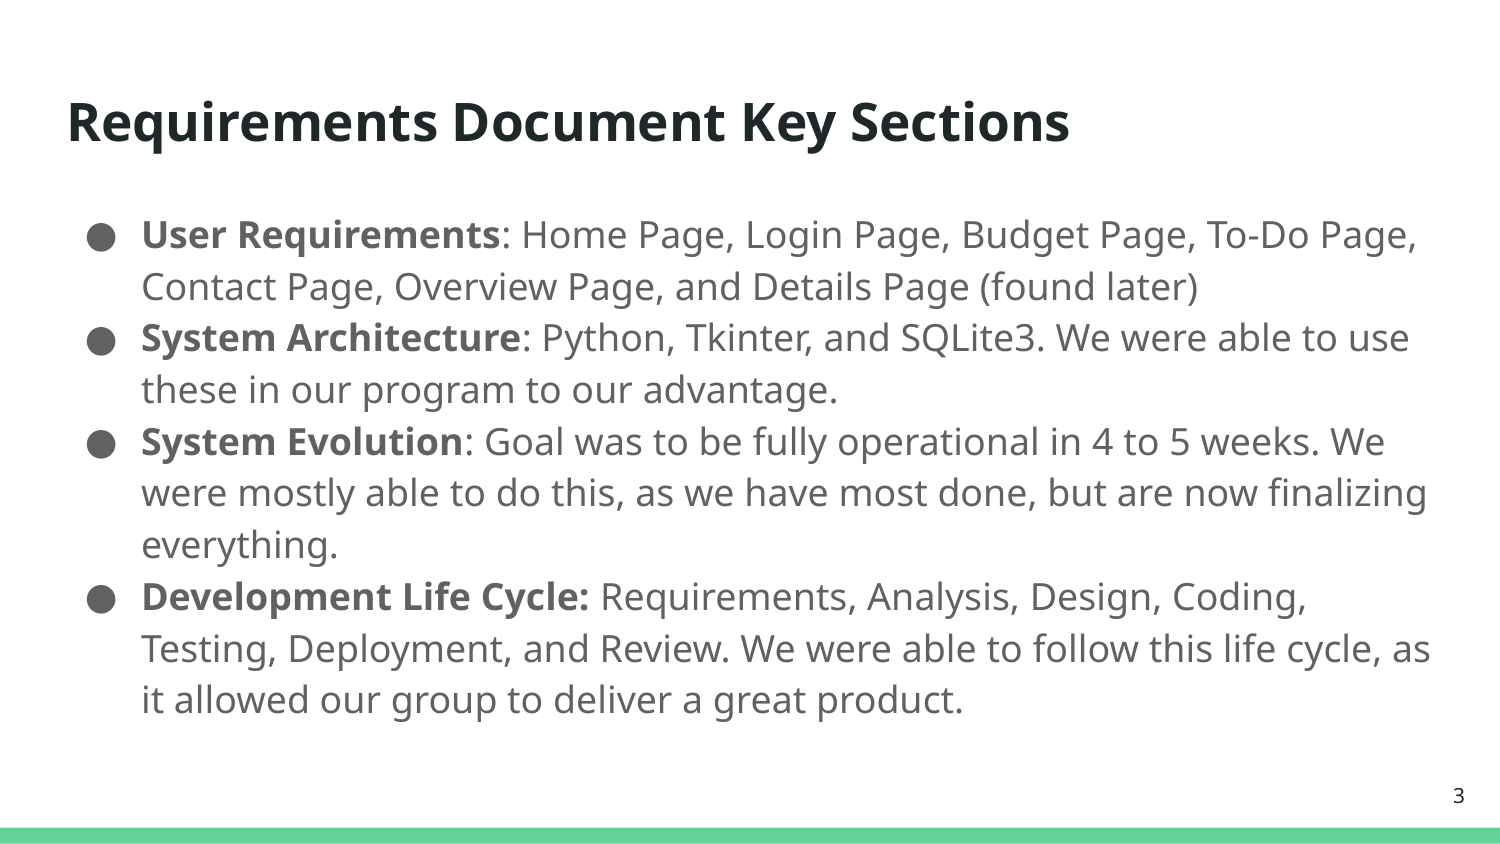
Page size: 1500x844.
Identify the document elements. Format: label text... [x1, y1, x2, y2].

title Requirements Document Key Sections [51, 72, 1449, 167]
slide_number ‹#› [1389, 764, 1480, 830]
list User Requirements: Home Page, Login Page, Budget Page, To-Do Page, Contact Page, Overview Page, and Details Page (found later) System Architecture: Python, Tkinter, and SQLite3. We were able to use these in our program to our advantage. System Evolution: Goal was to be fully operational in 4 to 5 weeks. We were mostly able to do this, as we have most done, but are now finalizing everything. Development Life Cycle: Requirements, Analysis, Design, Coding, Testing, Deployment, and Review. We were able to follow this life cycle, as it allowed our group to deliver a great product. [51, 189, 1449, 750]
